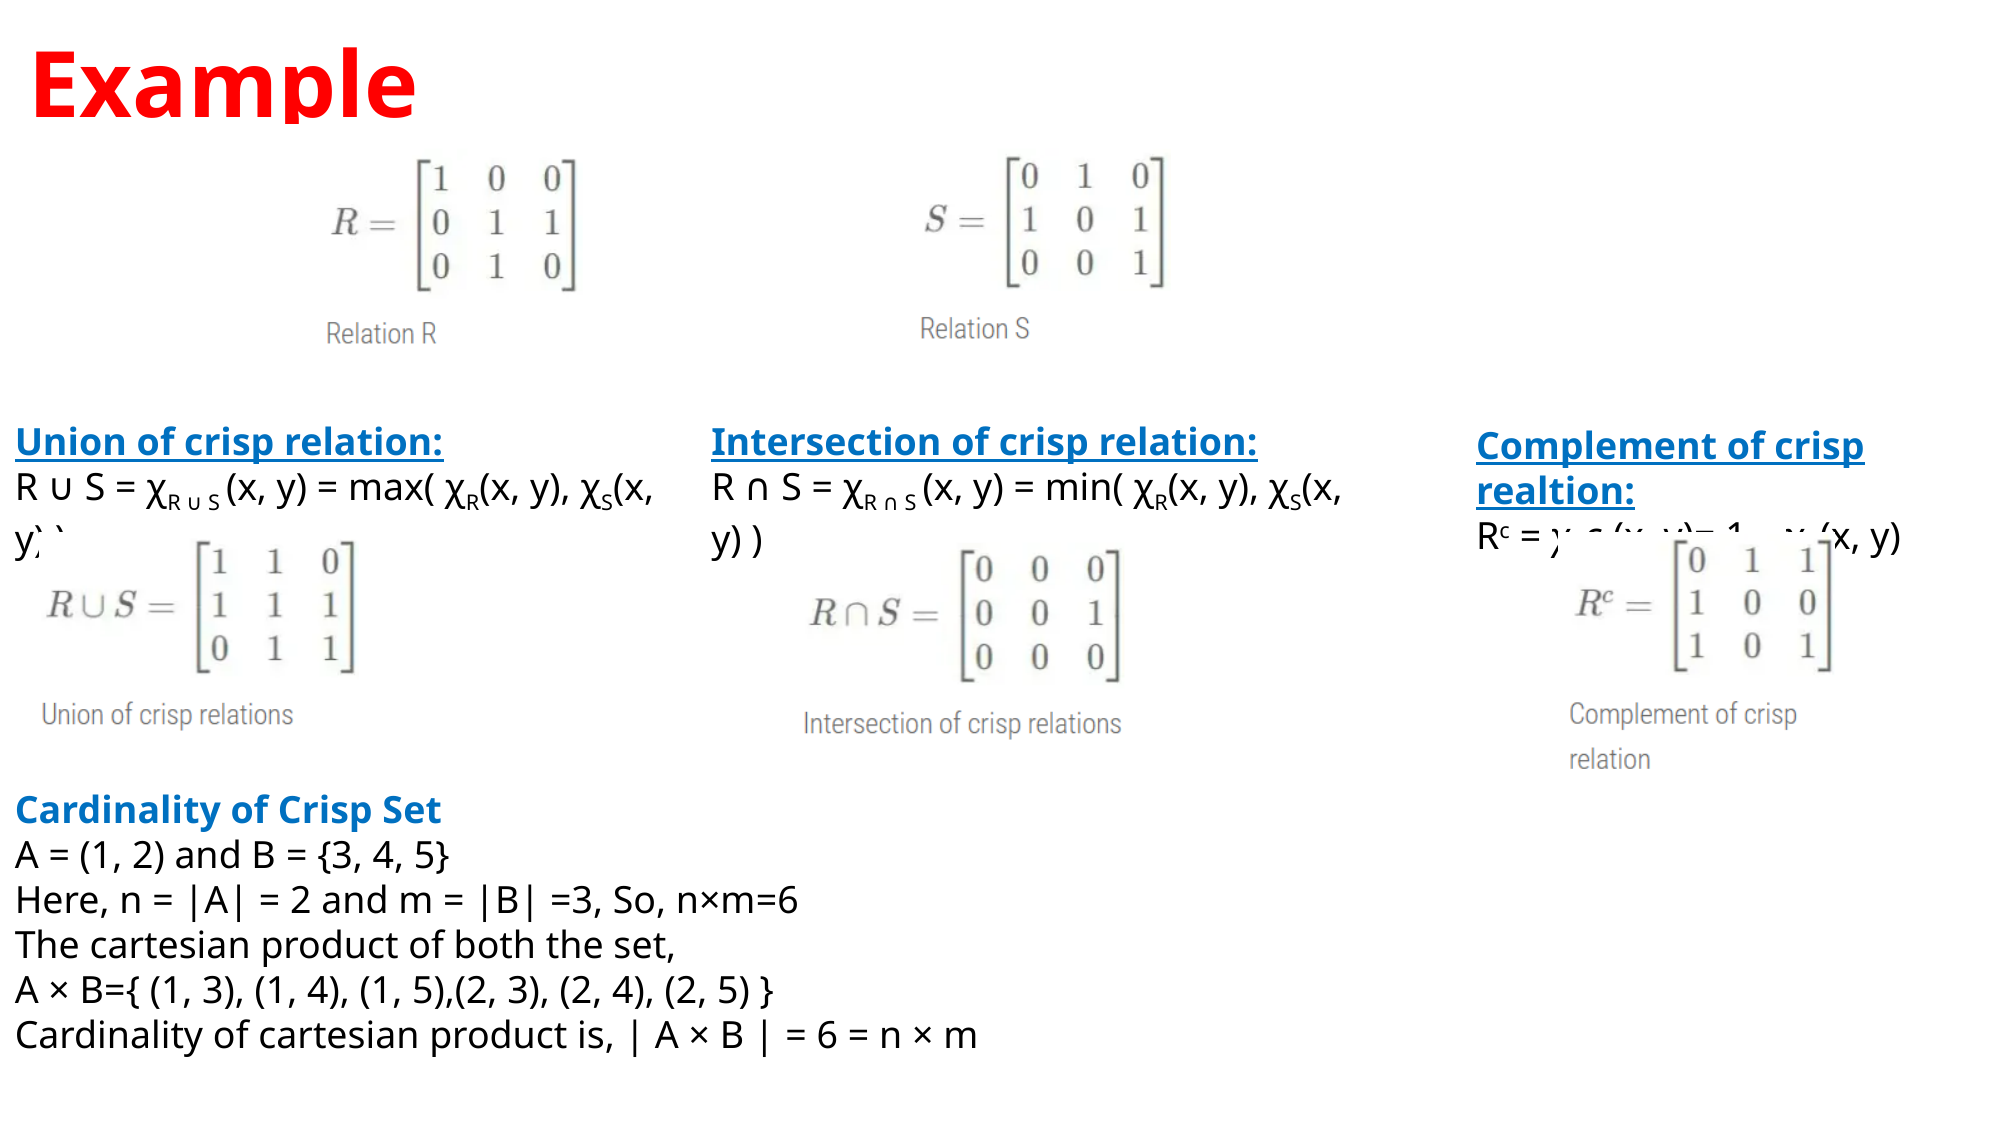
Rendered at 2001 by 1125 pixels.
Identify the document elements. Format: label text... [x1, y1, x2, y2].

text_box Complement of crisp realtion: Rc = χRc (x, y)= 1 – χR(x, y) [1461, 414, 2000, 571]
picture [1558, 532, 1835, 779]
picture [796, 528, 1142, 751]
picture [39, 532, 359, 747]
title Example [13, 18, 1739, 157]
text_box Cardinality of Crisp Set A = (1, 2) and B = {3, 4, 5} Here, n = |A| = 2 and m = |B| =3, So, n×m=6 The cartesian product of both the set, A × B={ (1, 3), (1, 4), (1, 5),(2, 3), (2, 4), (2, 5) } Cardinality of cartesian product is, | A × B | = 6 = n × m [0, 778, 1032, 1064]
text_box Intersection of crisp relation: R ∩ S = χR ∩ S (x, y) = min( χR(x, y), χS(x, y) ) [696, 410, 1382, 567]
picture [256, 124, 1191, 395]
text_box Union of crisp relation: R ∪ S = χR ∪ S (x, y) = max( χR(x, y), χS(x, y) ) [0, 410, 696, 567]
